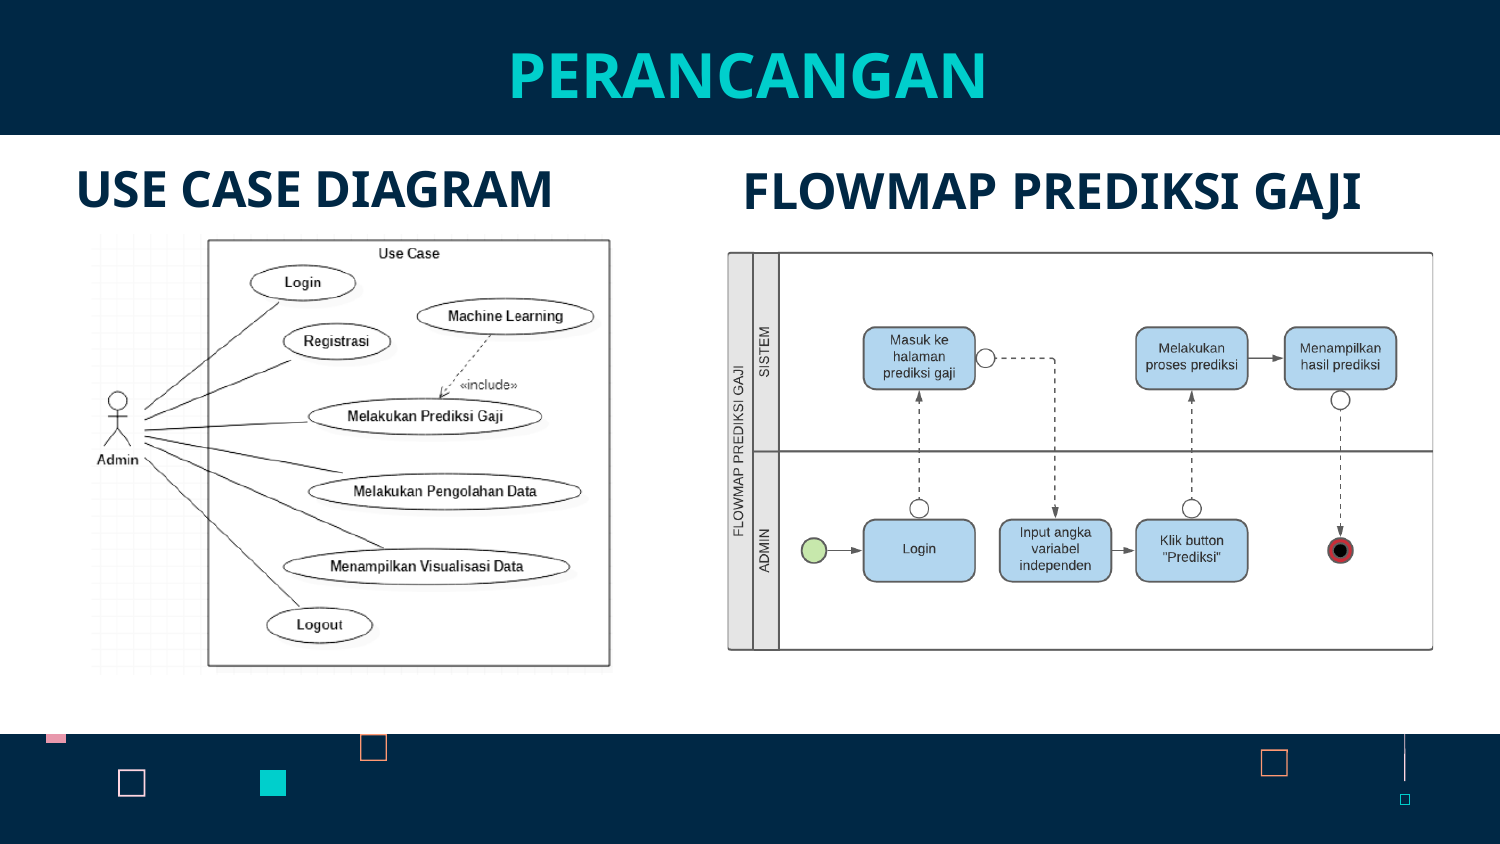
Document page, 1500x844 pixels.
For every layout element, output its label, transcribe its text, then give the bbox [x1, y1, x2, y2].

picture [727, 250, 1434, 651]
title USE CASE DIAGRAM [59, 137, 613, 233]
text_box PERANCANGAN APLIKASI [240, 17, 1106, 135]
text_box [0, 135, 1500, 734]
picture [90, 234, 613, 679]
text_box FLOWMAP PREDIKSI GAJI [727, 139, 1434, 235]
